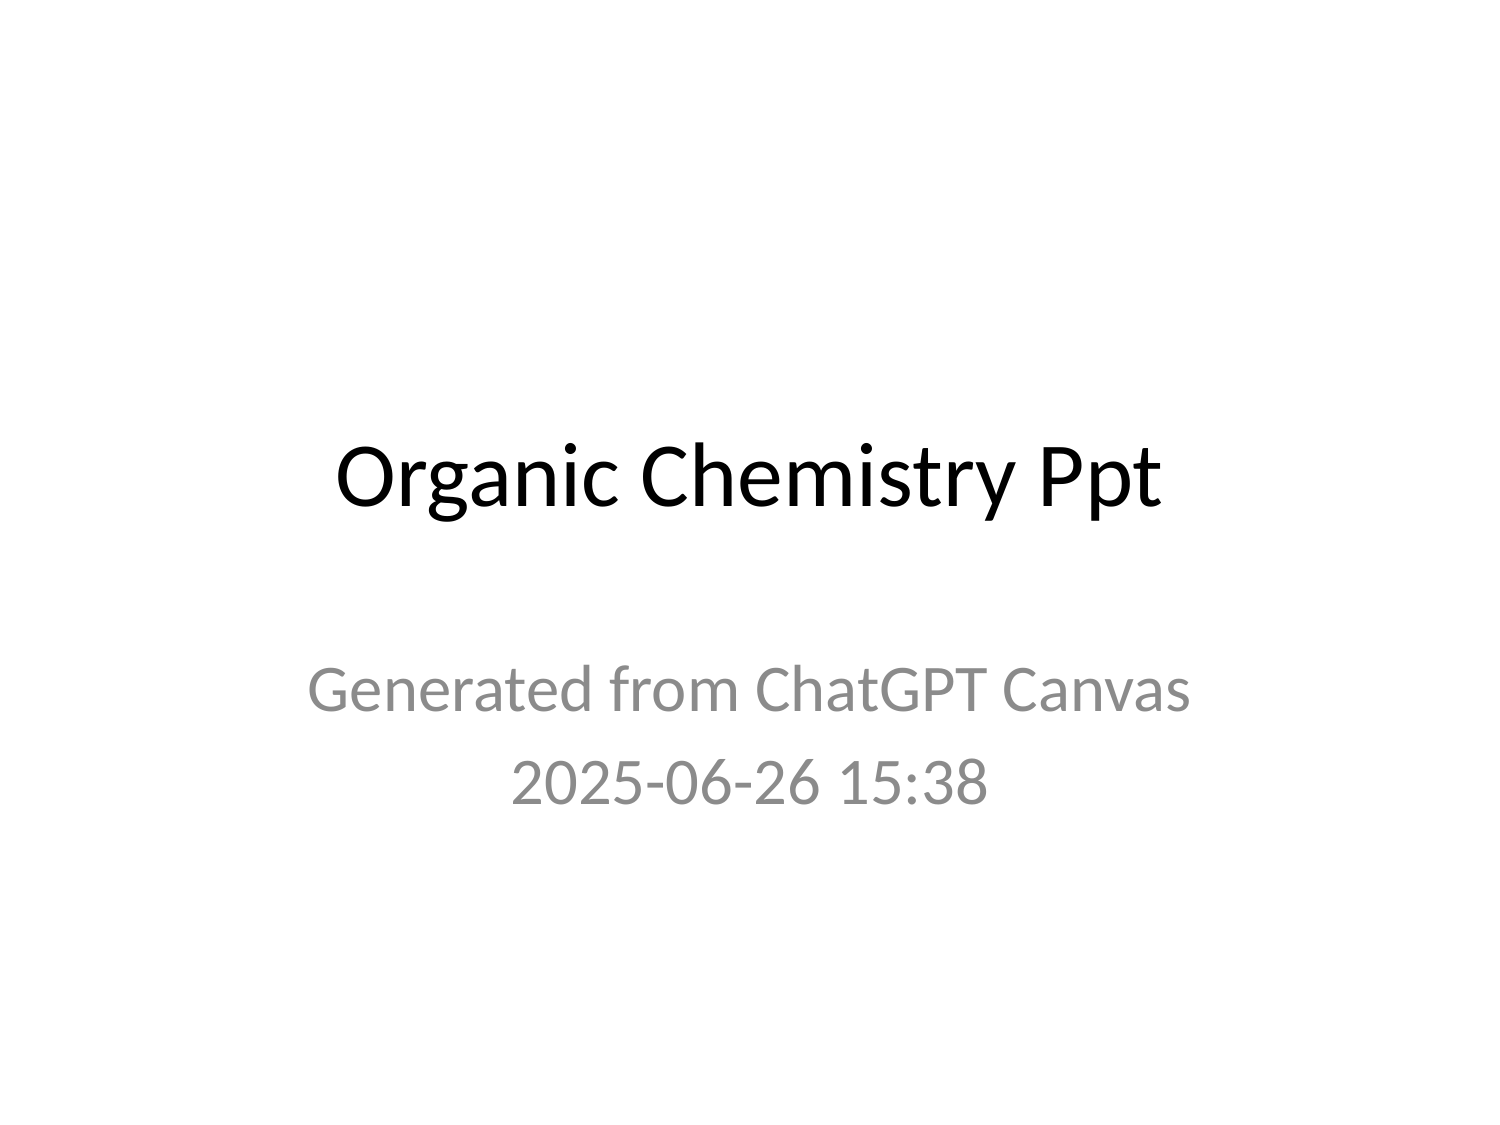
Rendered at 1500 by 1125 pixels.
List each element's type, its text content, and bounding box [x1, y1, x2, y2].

subtitle Generated from ChatGPT Canvas 2025-06-26 15:38 [225, 637, 1275, 925]
title Organic Chemistry Ppt [112, 349, 1388, 591]
